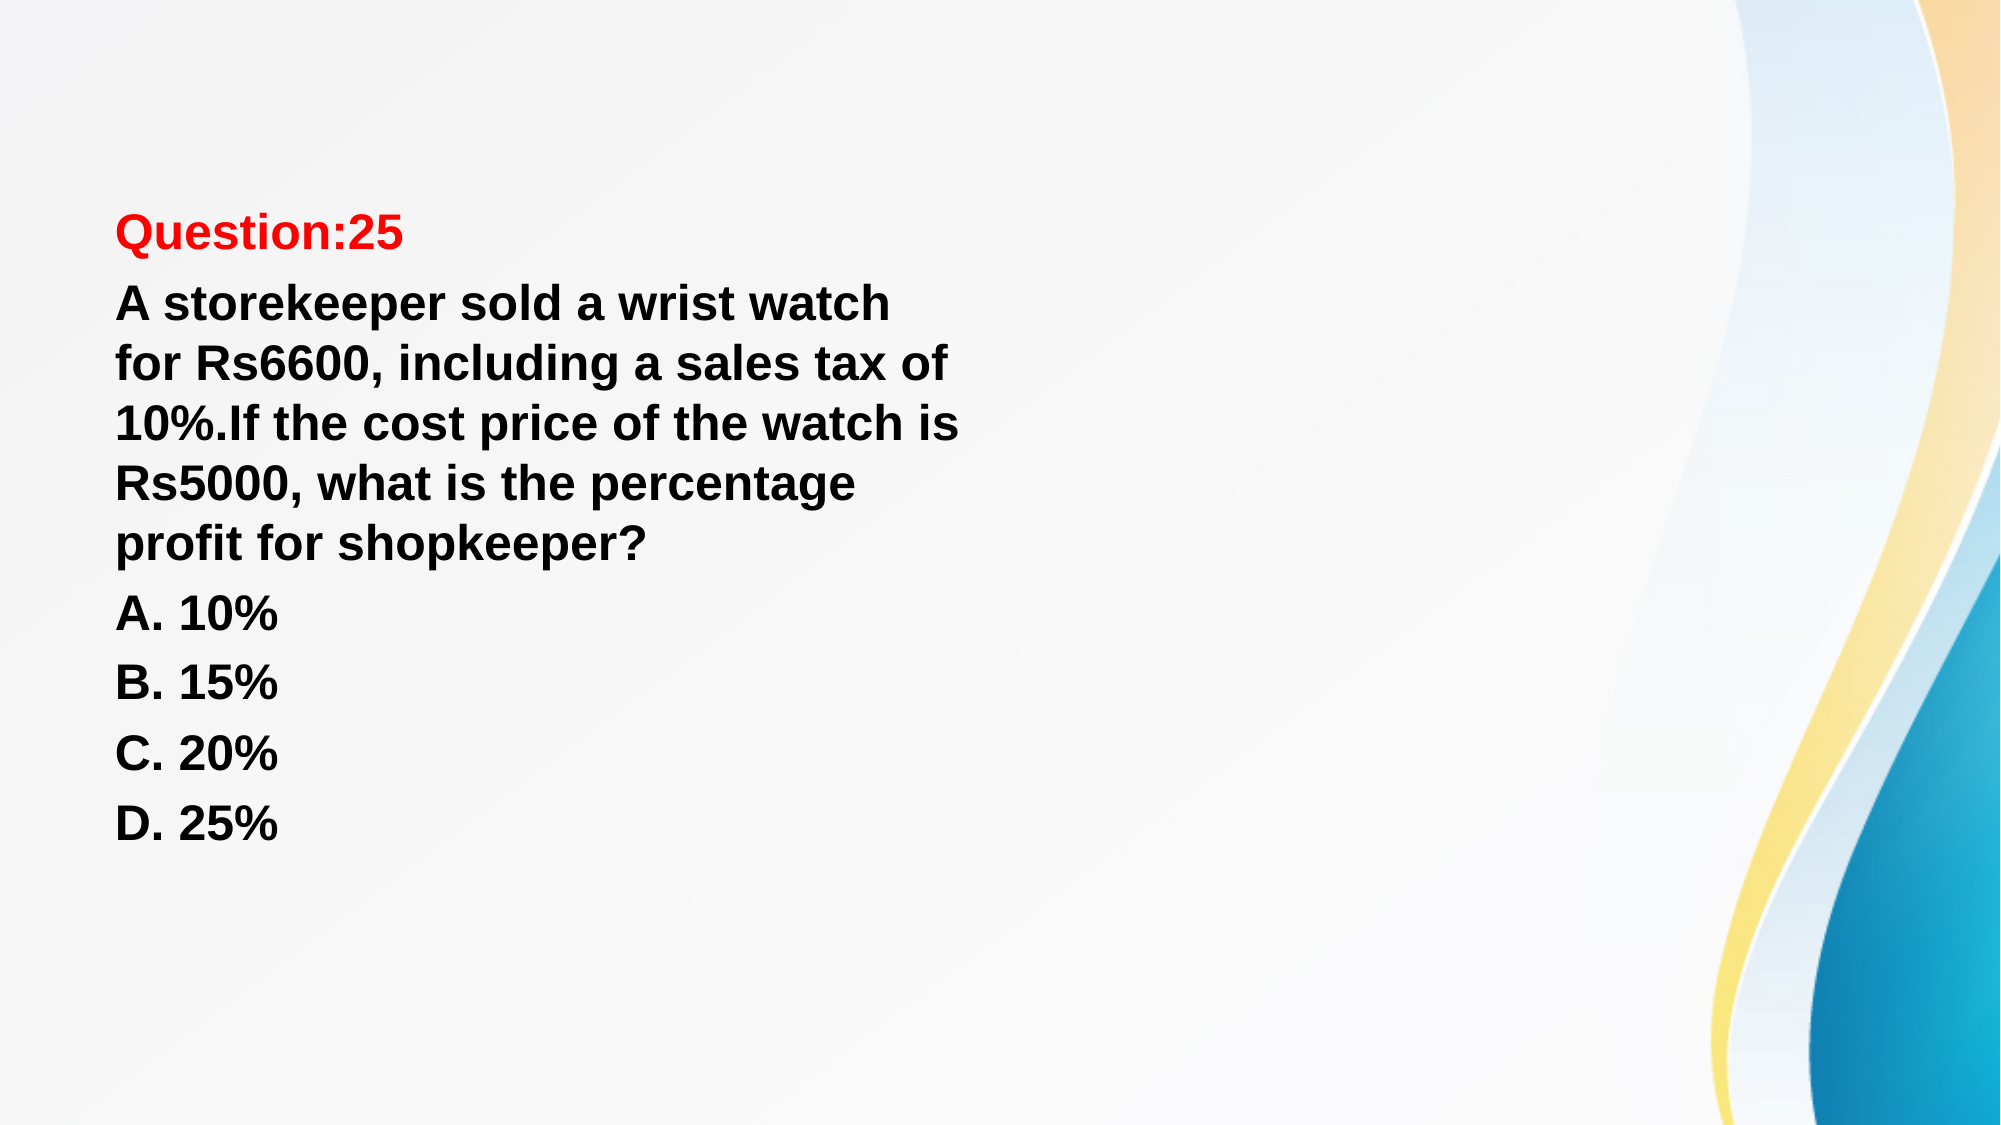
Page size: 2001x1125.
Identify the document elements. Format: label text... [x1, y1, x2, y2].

picture [0, 0, 2001, 1125]
list Question:25 A storekeeper sold a wrist watch for Rs6600, including a sales tax of 10%.If the cost price of the watch is Rs5000, what is the percentage profit for shopkeeper? A. 10% B. 15% C. 20% D. 25% [99, 192, 984, 1006]
